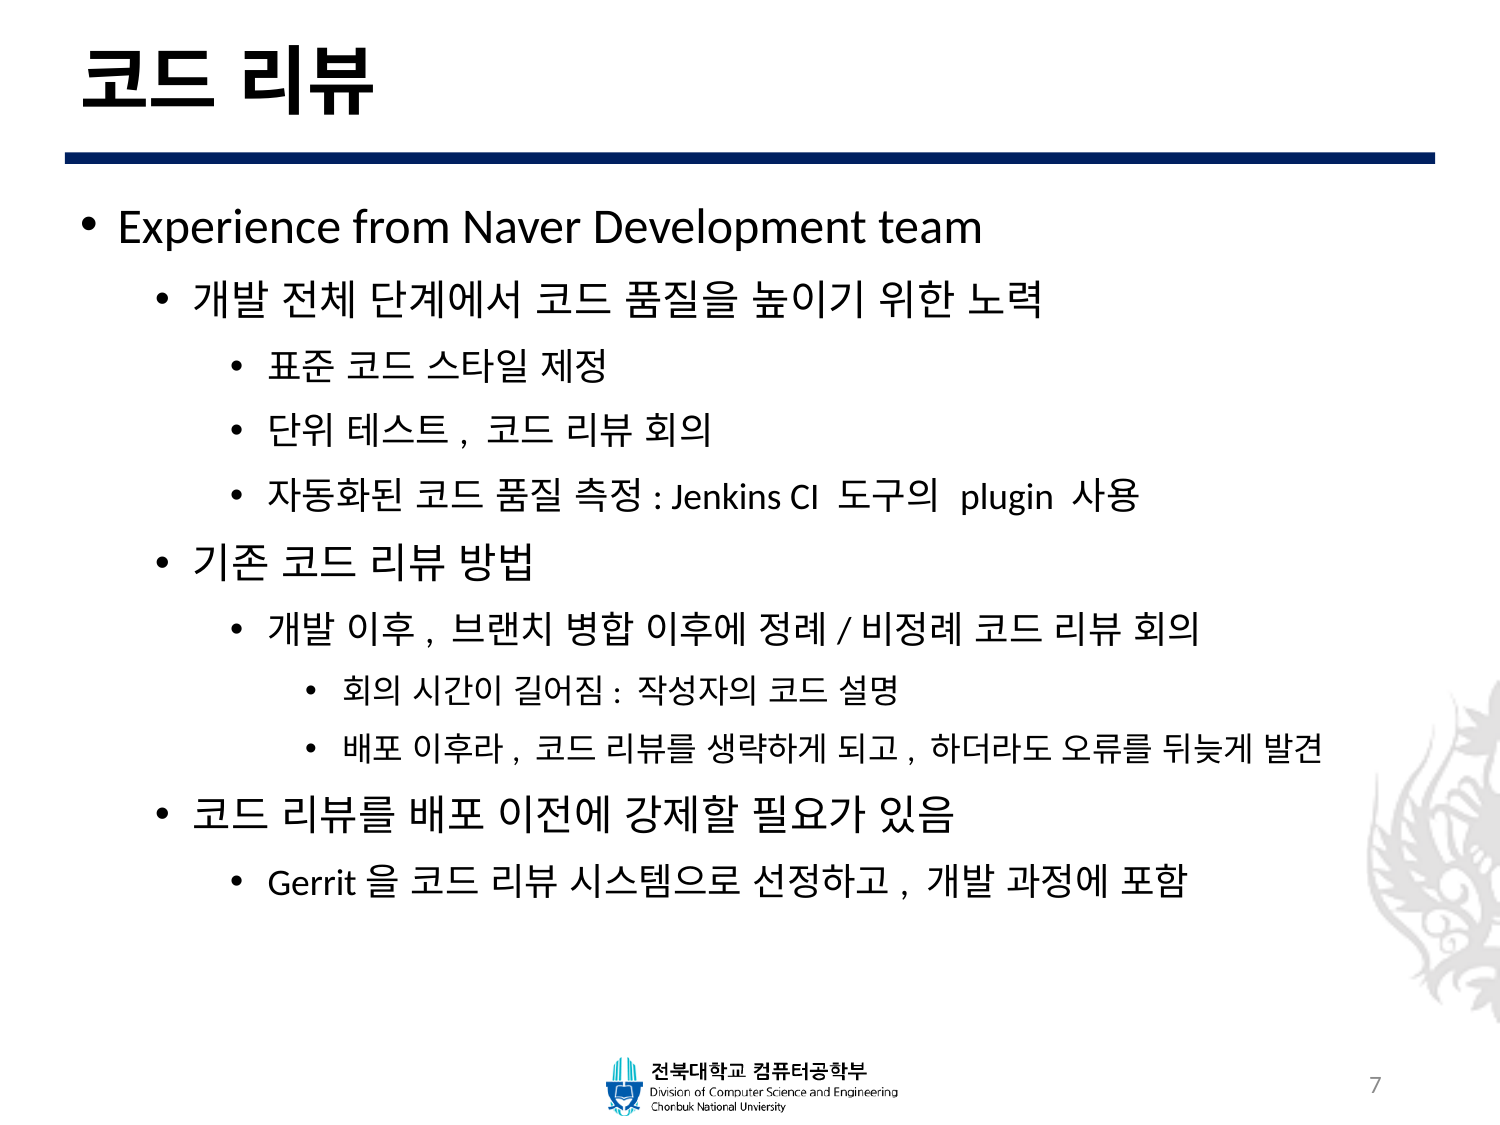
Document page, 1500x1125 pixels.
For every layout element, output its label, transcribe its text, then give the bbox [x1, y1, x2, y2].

slide_number 7 [1059, 1057, 1397, 1111]
title 코드 리뷰 [64, 26, 1436, 143]
picture [600, 1057, 900, 1116]
list Experience from Naver Development team 개발 전체 단계에서 코드 품질을 높이기 위한 노력 표준 코드 스타일 제정 단위 테스트, 코드 리뷰 회의 자동화된 코드 품질 측정: Jenkins CI 도구의 plugin 사용 기존 코드 리뷰 방법 개발 이후, 브랜치 병합 이후에 정례/비정례 코드 리뷰 회의 회의 시간이 길어짐: 작성자의 코드 설명 배포 이후라, 코드 리뷰를 생략하게 되고, 하더라도 오류를 뒤늦게 발견 코드 리뷰를 배포 이전에 강제할 필요가 있음 Gerrit을 코드 리뷰 시스템으로 선정하고, 개발 과정에 포함 [64, 173, 1436, 1039]
